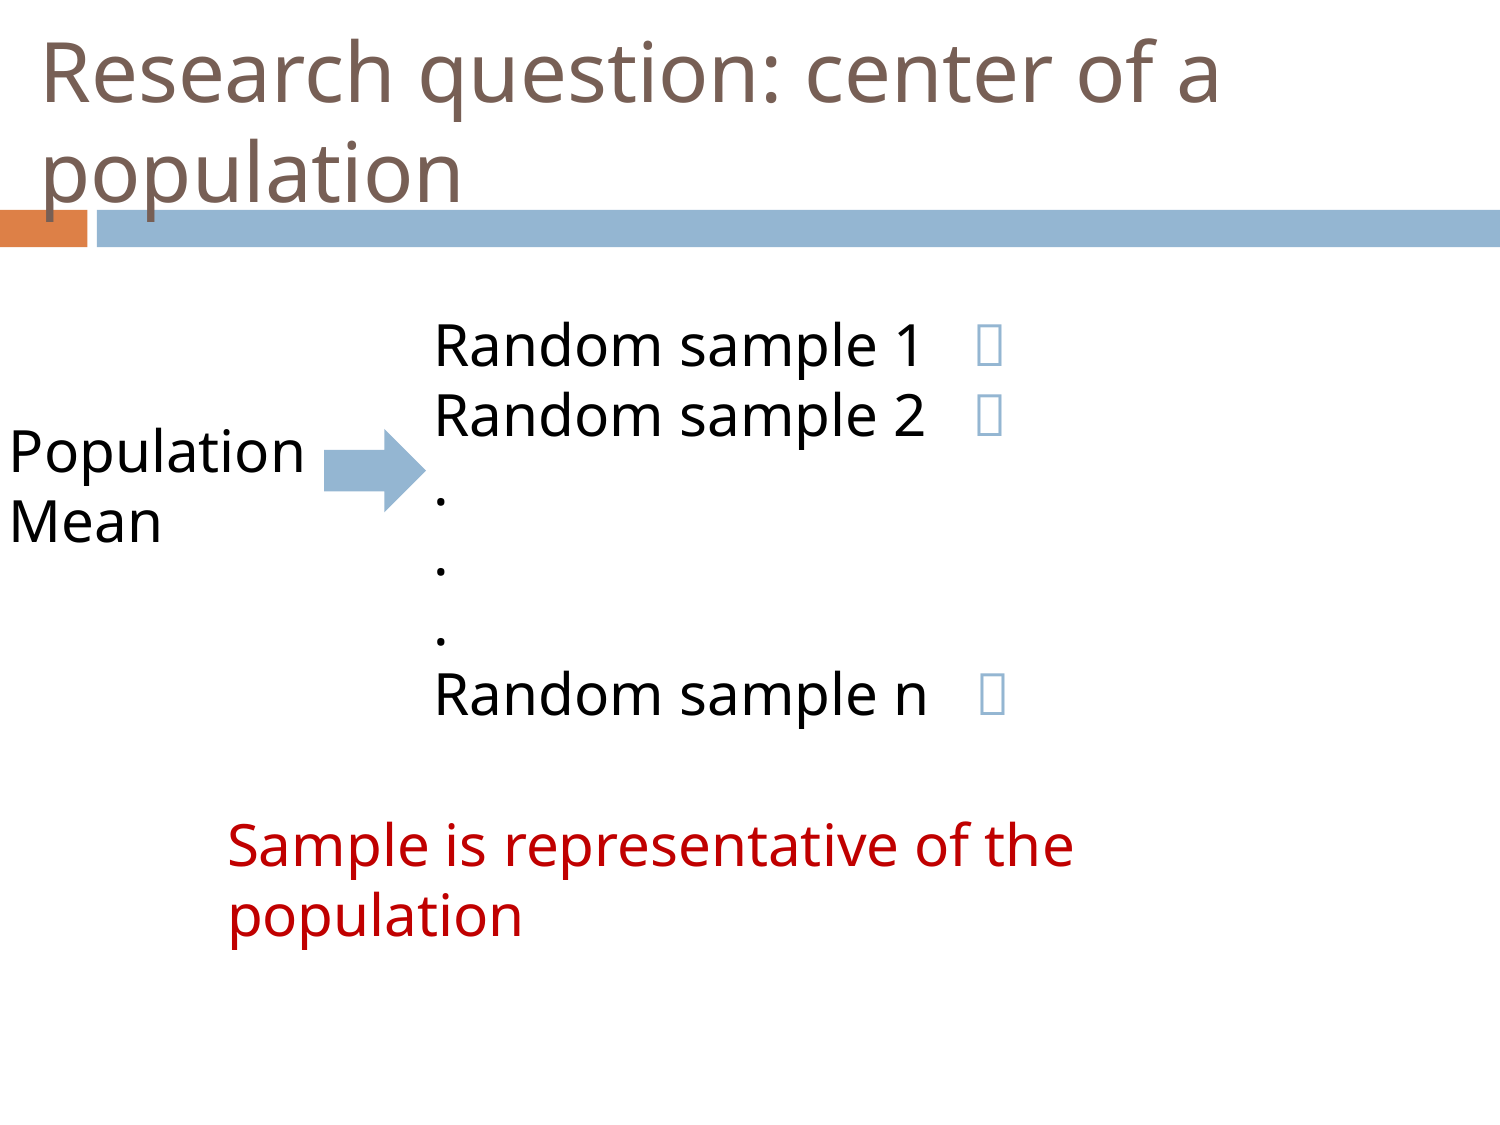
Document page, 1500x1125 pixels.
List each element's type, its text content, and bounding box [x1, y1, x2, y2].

text_box [0, 208, 88, 249]
text_box Random sample 1  Random sample 2  . . . Random sample n  [418, 299, 1066, 876]
text_box Sample is representative of the population [212, 799, 1375, 925]
text_box Population Mean [0, 406, 331, 562]
text_box Research question: center of a population [24, 11, 1475, 227]
text_box [331, 430, 418, 511]
